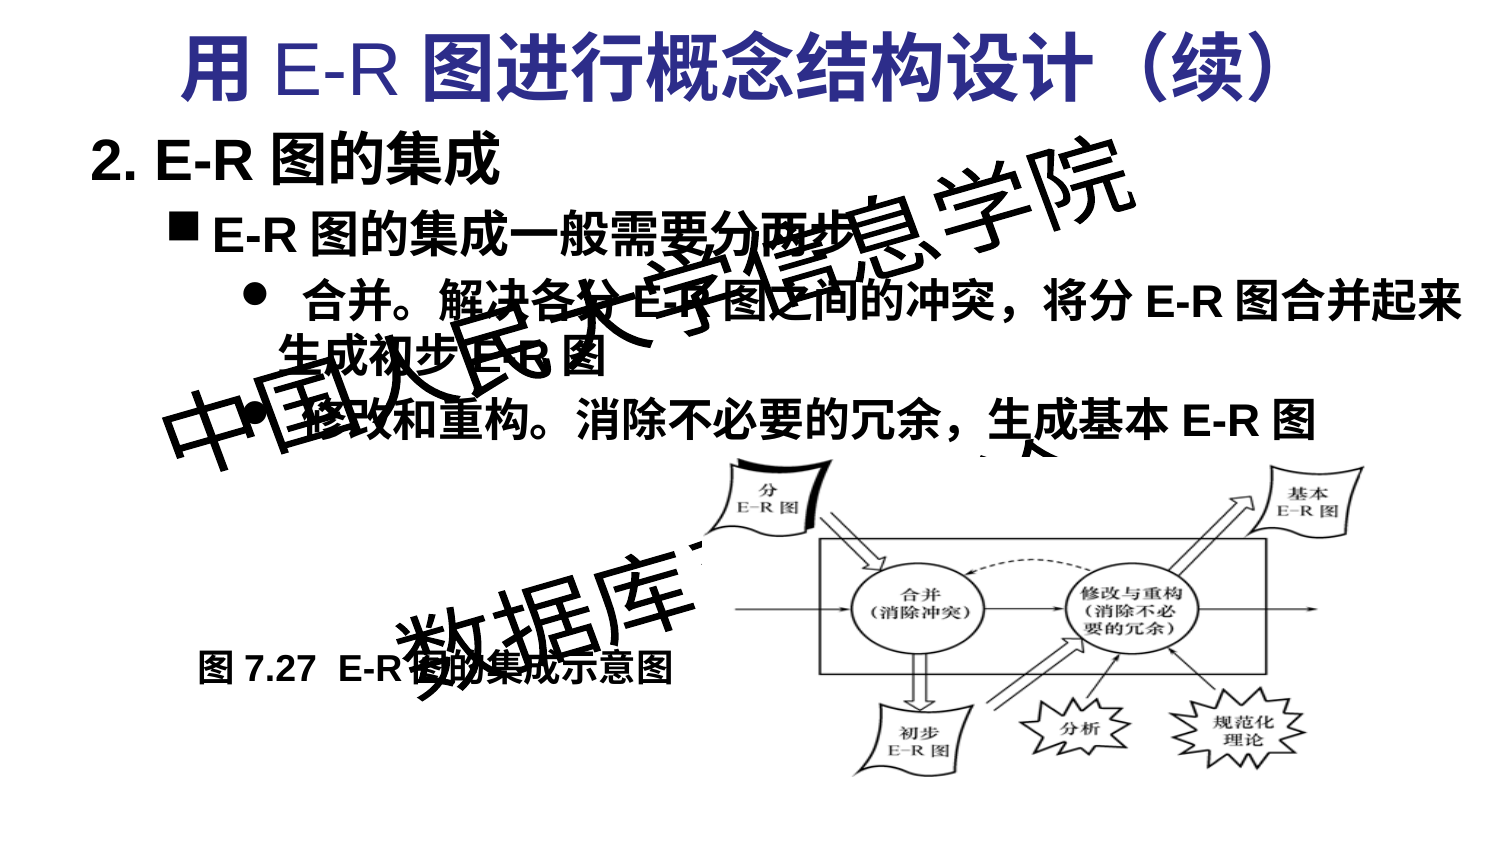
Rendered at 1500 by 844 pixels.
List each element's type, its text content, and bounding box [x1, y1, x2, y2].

picture [702, 456, 1366, 778]
text_box 图7.27 E-R图的集成示意图 [183, 636, 697, 719]
title 用E-R图进行概念结构设计（续） [75, 0, 1425, 114]
list 2. E-R图的集成 E-R图的集成一般需要分两步 合并。解决各分E-R图之间的冲突，将分E-R图合并起来生成初步E-R图 修改和重构。消除不必要的冗余，生成基本E-R图 [75, 114, 1500, 753]
